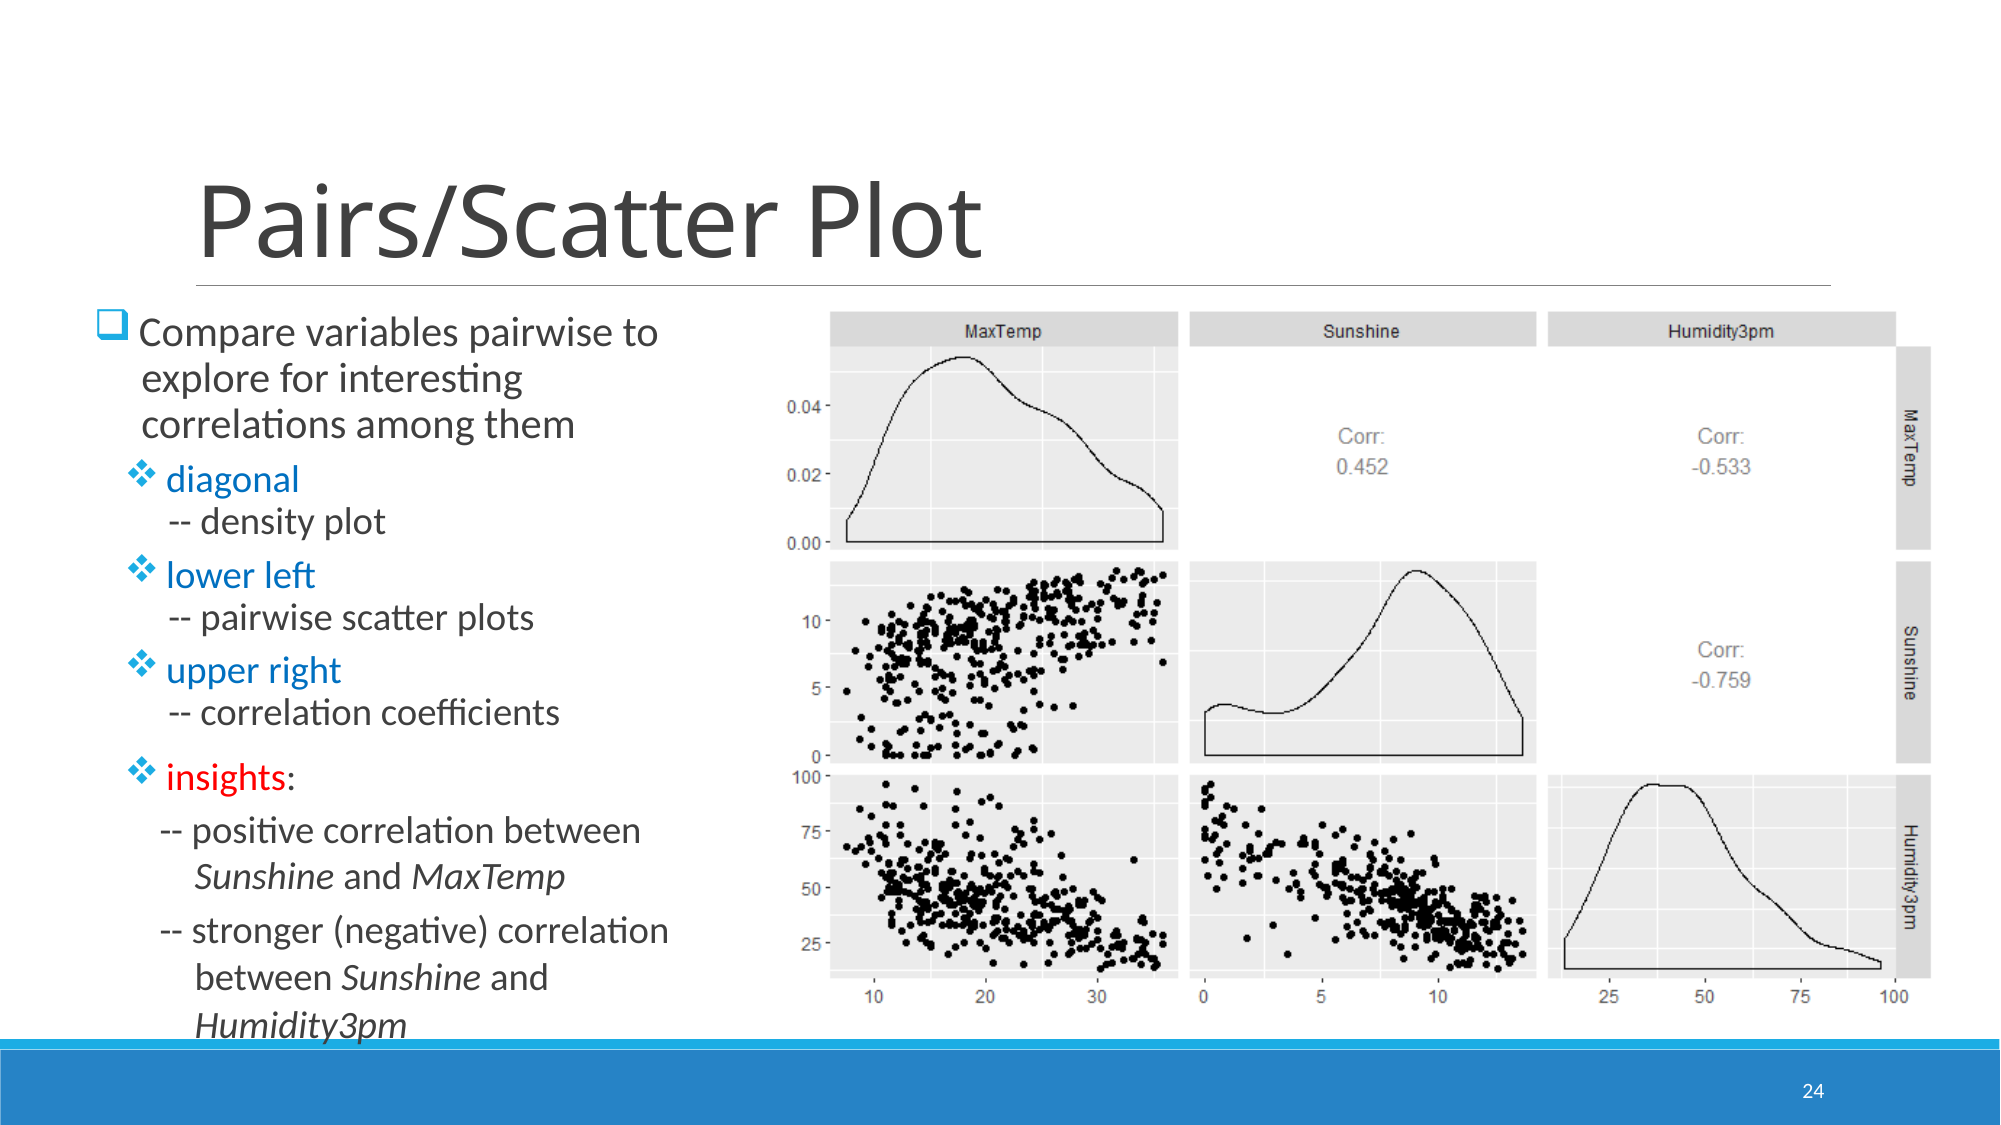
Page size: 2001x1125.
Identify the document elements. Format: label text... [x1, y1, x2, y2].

picture [781, 306, 1935, 1009]
title Pairs/Scatter Plot [180, 47, 1830, 285]
slide_number 24 [1624, 1059, 1840, 1120]
list Compare variables pairwise to explore for interesting correlations among them diagonal -- density plot lower left -- pairwise scatter plots upper right -- correlation coefficients insights: -- positive correlation between Sunshine and MaxTemp -- stronger (negative) correlation between Sunshine and Humidity3pm [93, 302, 782, 1060]
